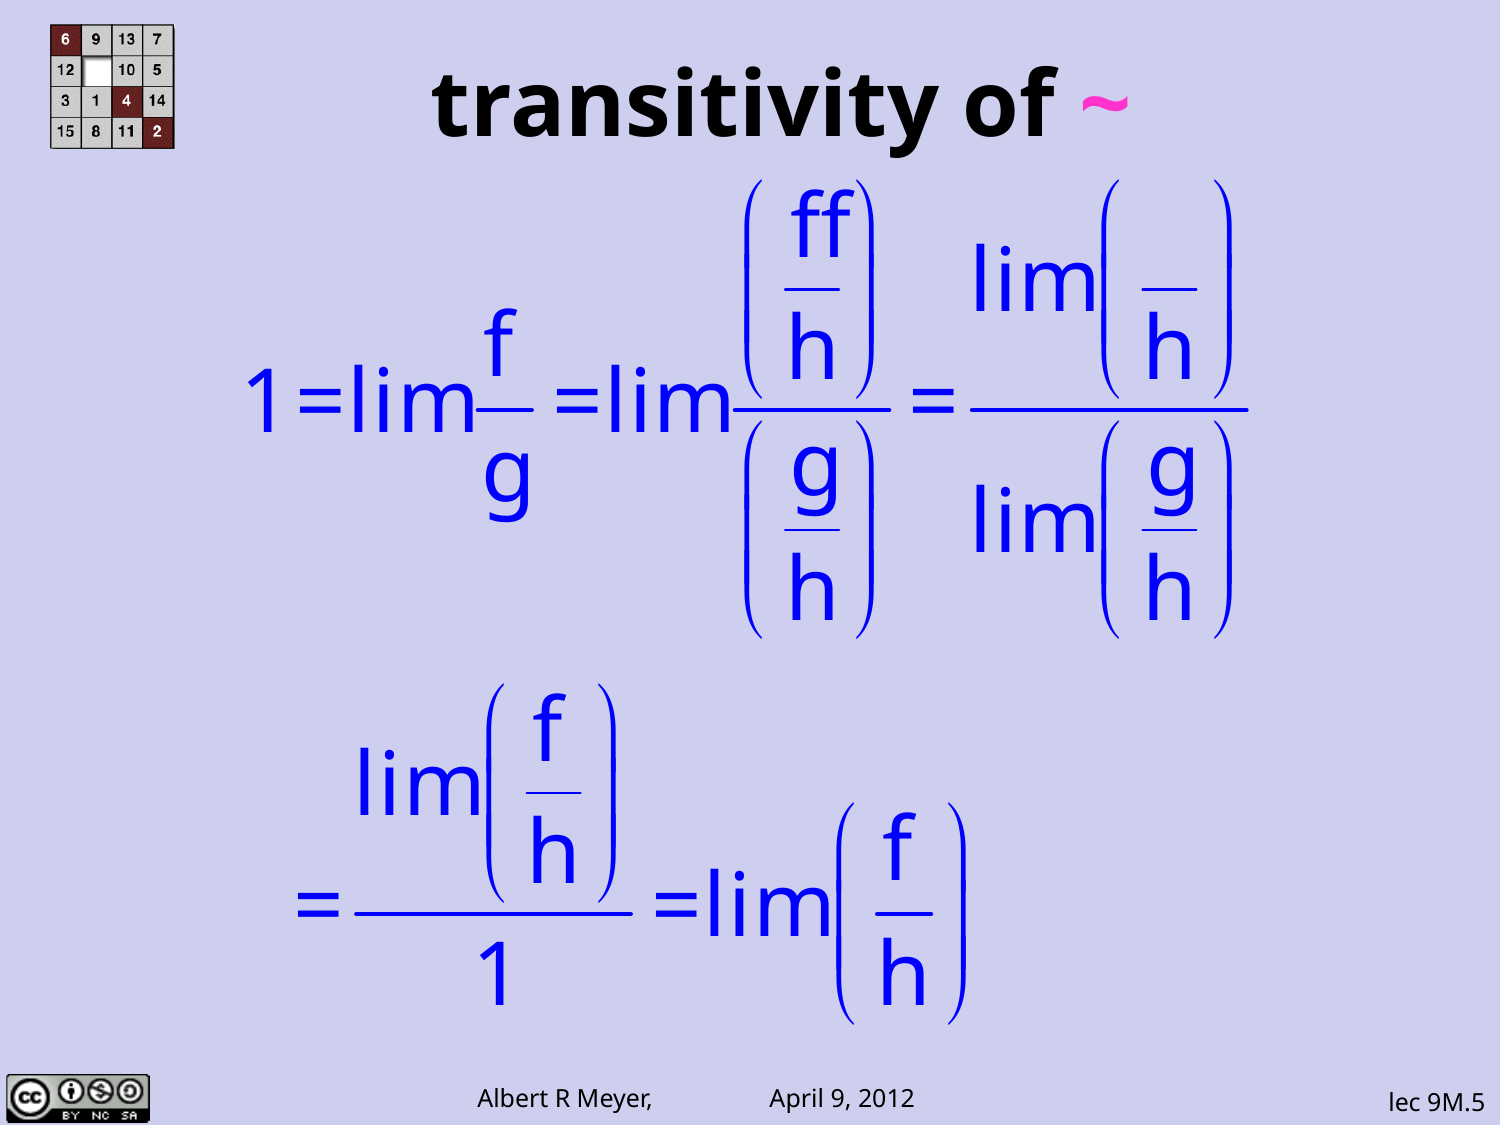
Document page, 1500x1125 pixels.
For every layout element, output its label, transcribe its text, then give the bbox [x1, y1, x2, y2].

picture [6, 1074, 150, 1123]
title transitivity of ~ [187, 24, 1376, 176]
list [233, 159, 1266, 1045]
picture [50, 24, 175, 149]
